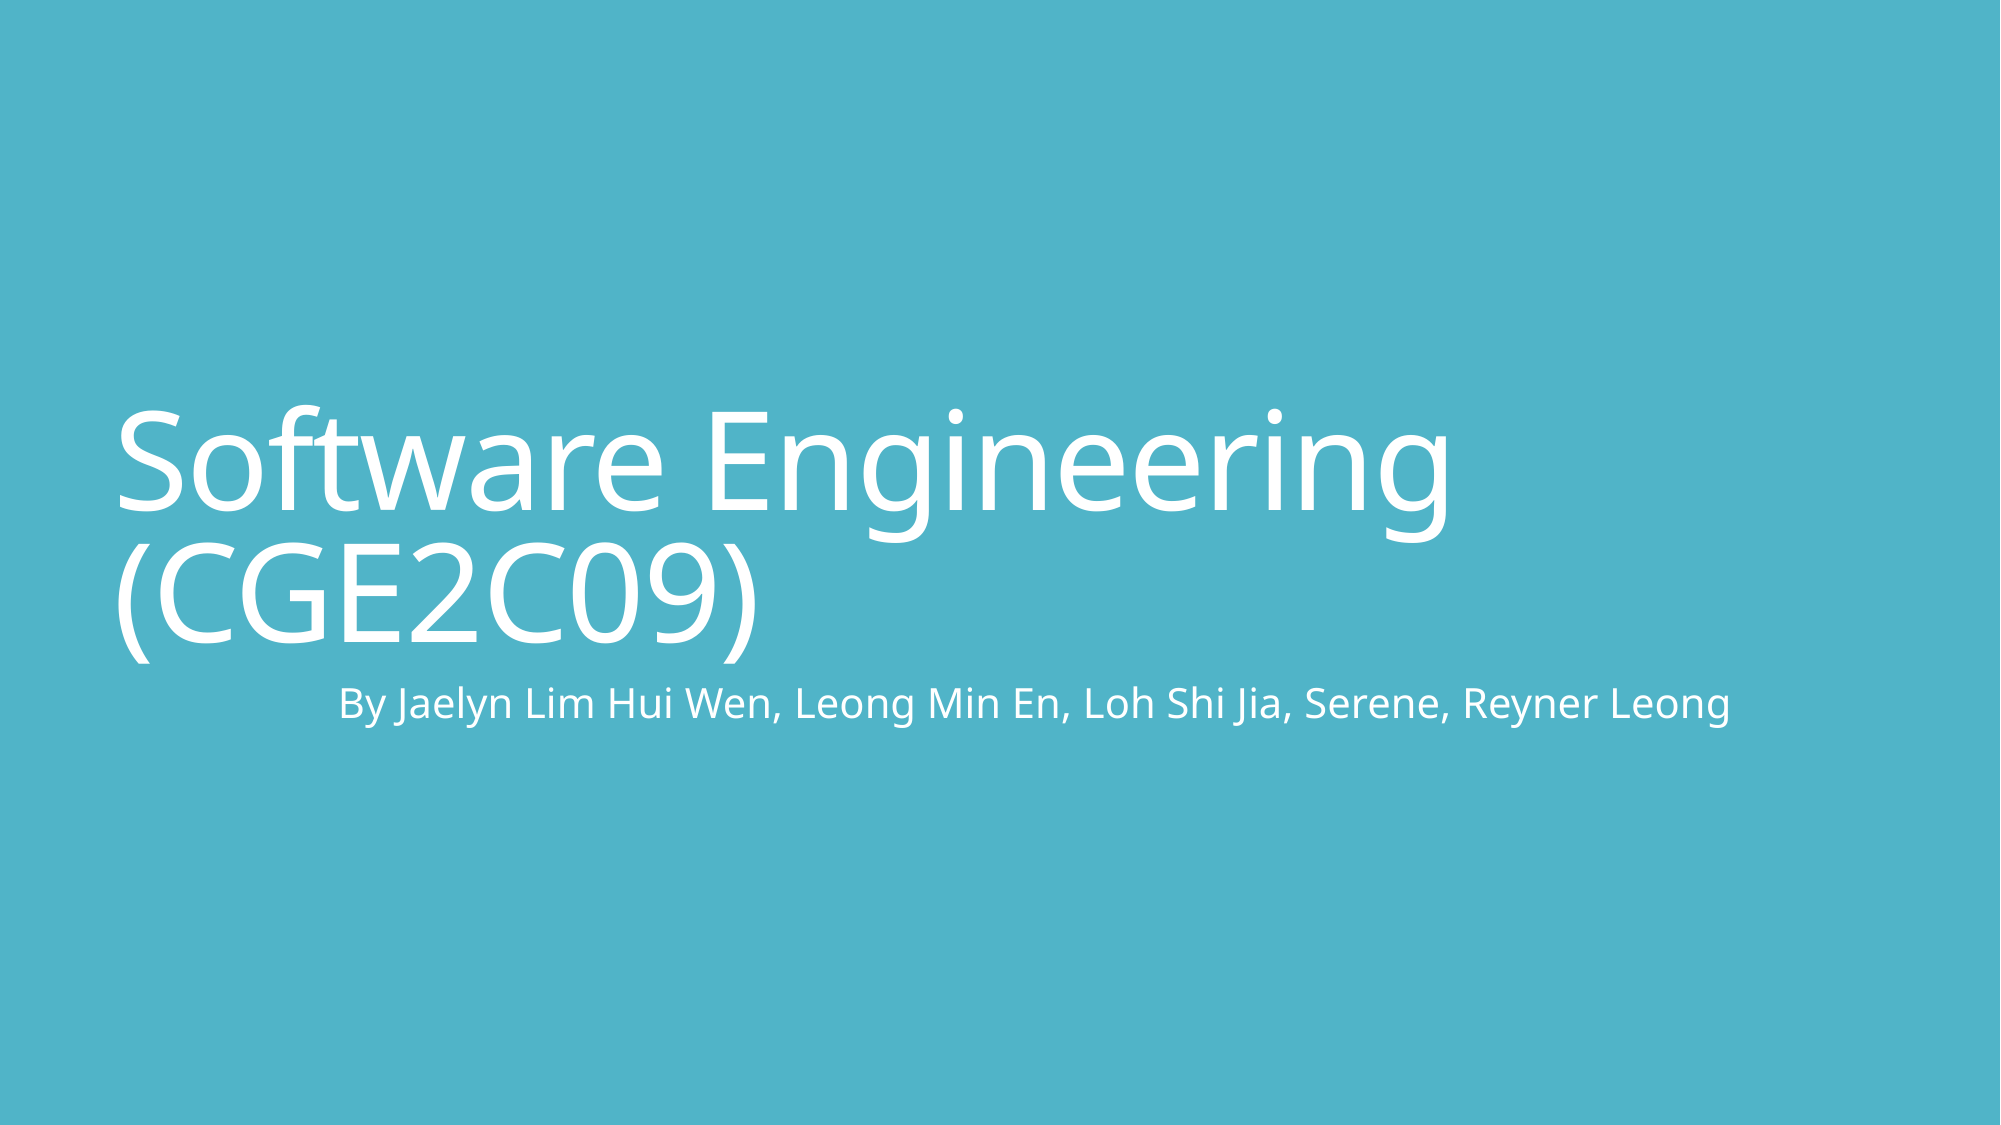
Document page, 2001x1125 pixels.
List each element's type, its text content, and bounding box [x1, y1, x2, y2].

title Software Engineering (CGE2C09) [98, 126, 1868, 677]
subtitle By Jaelyn Lim Hui Wen, Leong Min En, Loh Shi Jia, Serene, Reyner Leong [322, 676, 1837, 796]
